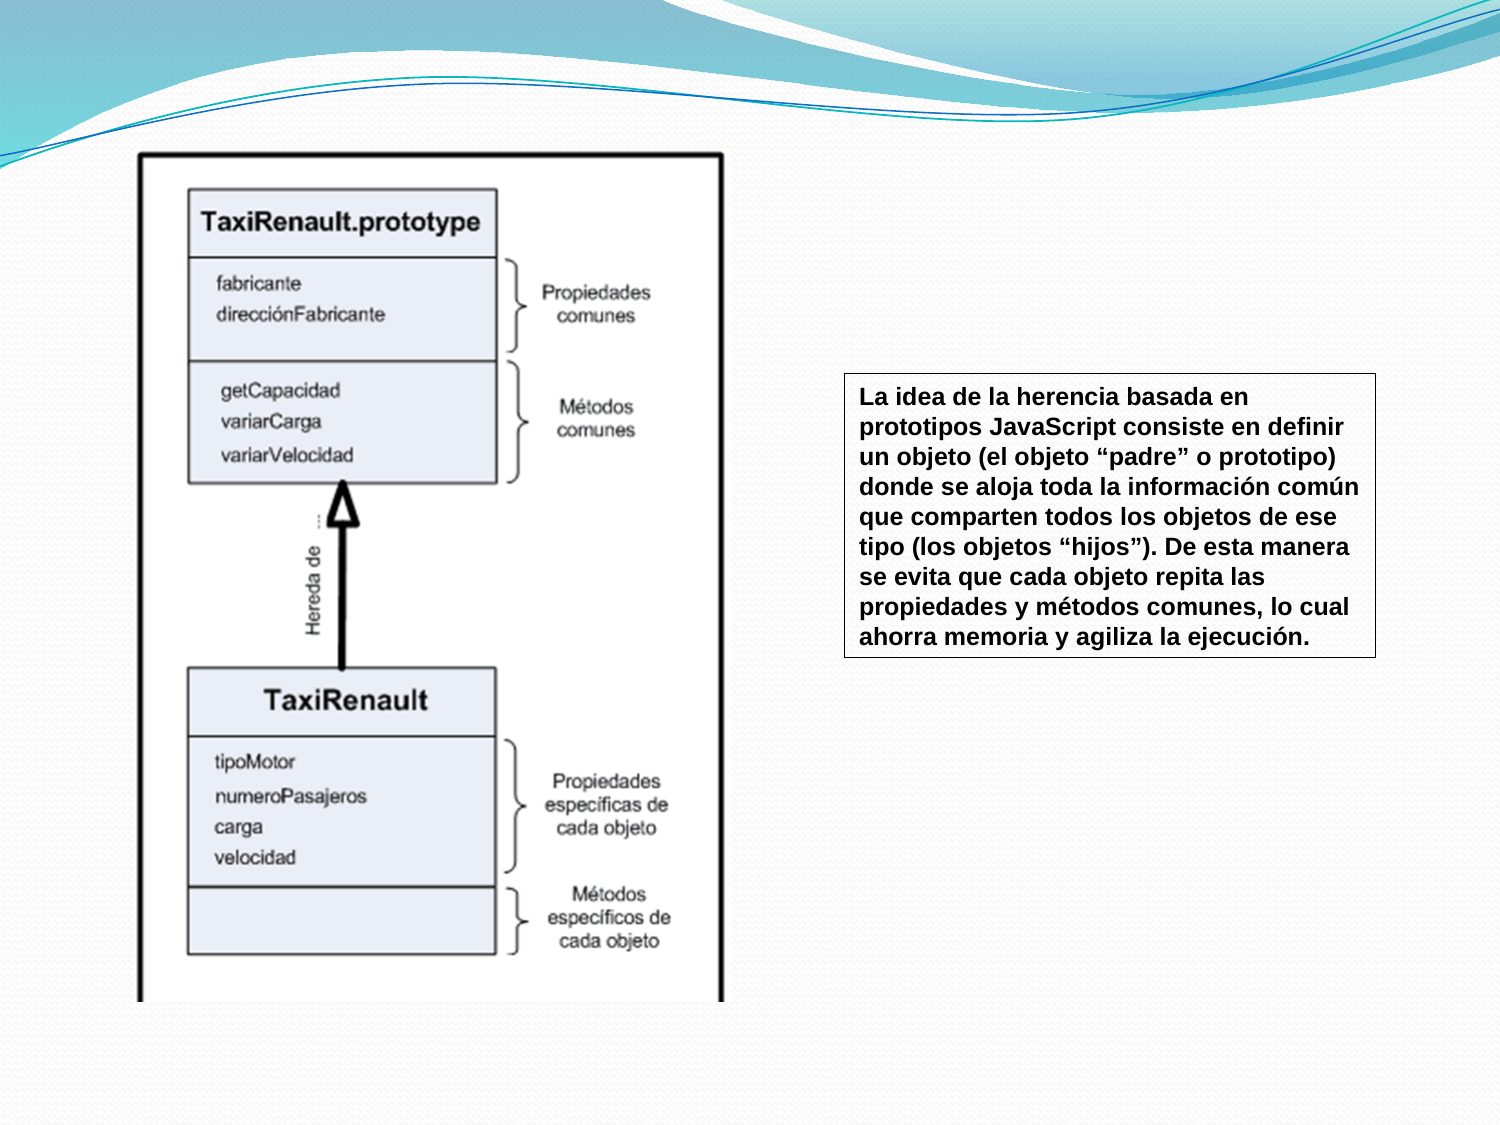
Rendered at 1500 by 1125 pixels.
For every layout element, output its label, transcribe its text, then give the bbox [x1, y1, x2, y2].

text_box La idea de la herencia basada en prototipos JavaScript consiste en definir un objeto (el objeto “padre” o prototipo) donde se aloja toda la información común que comparten todos los objetos de ese tipo (los objetos “hijos”). De esta manera se evita que cada objeto repita las propiedades y métodos comunes, lo cual ahorra memoria y agiliza la ejecución. [844, 373, 1376, 658]
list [135, 148, 732, 1003]
